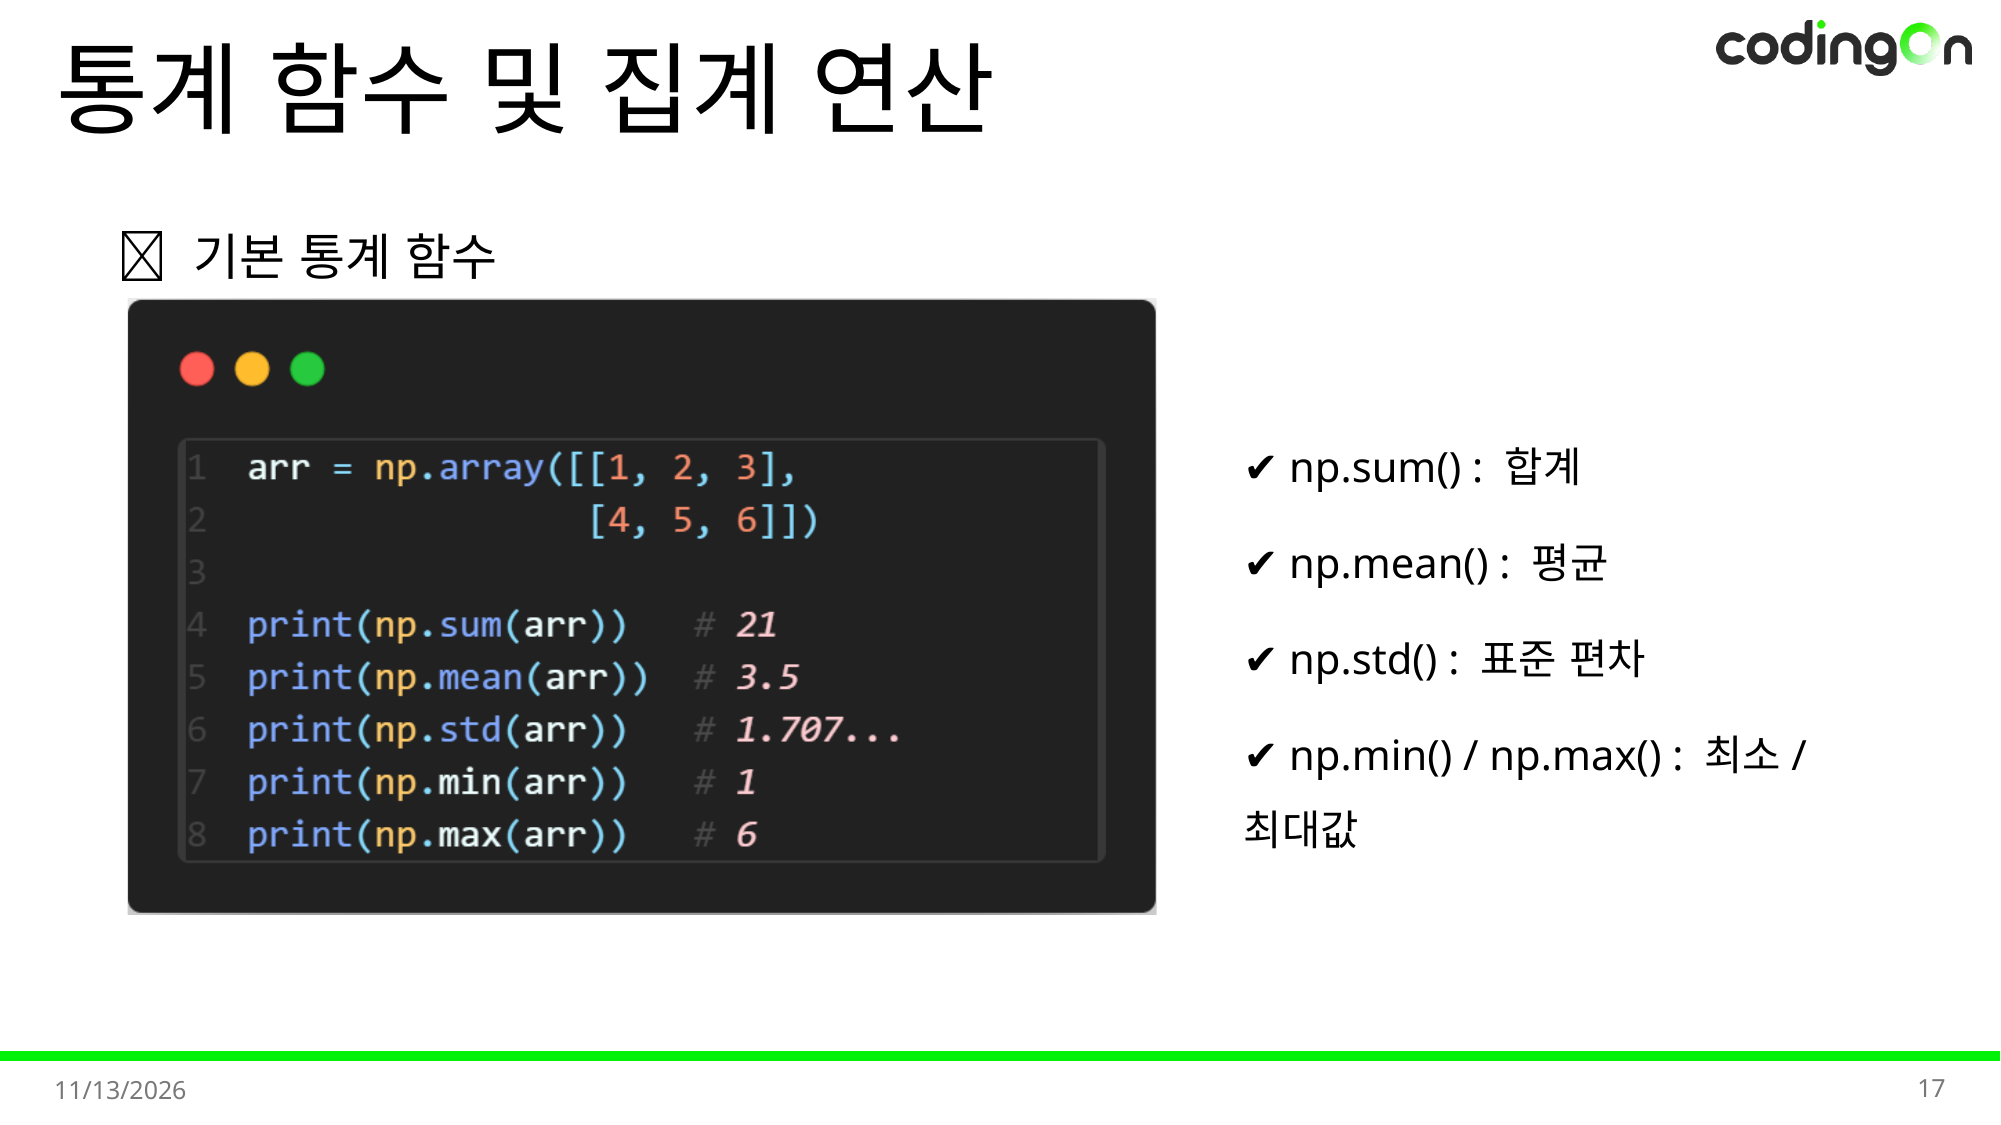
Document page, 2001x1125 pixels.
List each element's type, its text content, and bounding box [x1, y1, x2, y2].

picture [127, 298, 1157, 915]
picture [1767, 20, 1972, 76]
text_box ✔️ np.sum() : 합계 ✔️ np.mean() : 평균 ✔️ np.std() : 표준 편차 ✔️ np.min() / np.max() : 최소/최대값 [1228, 408, 1917, 815]
slide_number 17 [1510, 1059, 1961, 1120]
text_box ✅ 기본 통계 함수 [103, 187, 982, 315]
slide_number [39, 1061, 490, 1122]
title 통계 함수 및 집계 연산 [41, 0, 1767, 188]
